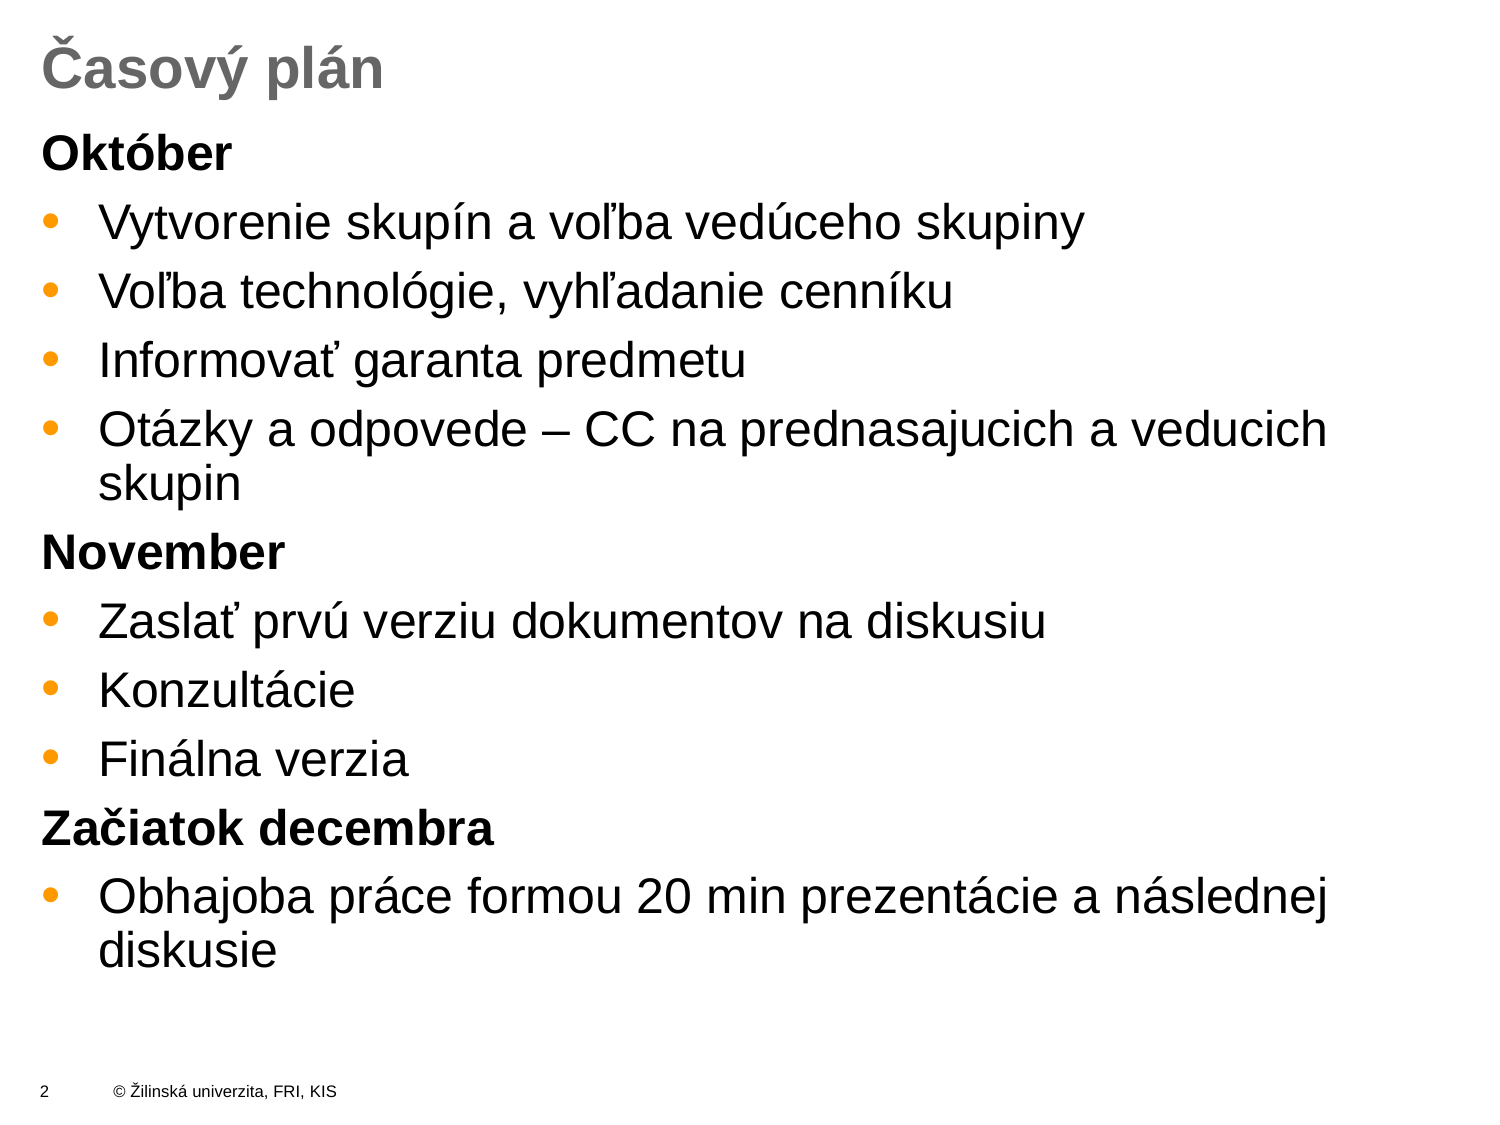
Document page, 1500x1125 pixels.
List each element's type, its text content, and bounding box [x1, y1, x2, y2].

title Časový plán [41, 38, 1459, 126]
list Október Vytvorenie skupín a voľba vedúceho skupiny Voľba technológie, vyhľadanie cenníku Informovať garanta predmetu Otázky a odpovede – CC na prednasajucich a veducich skupin November Zaslať prvú verziu dokumentov na diskusiu Konzultácie Finálna verzia Začiatok decembra Obhajoba práce formou 20 min prezentácie a následnej diskusie [41, 126, 1459, 994]
